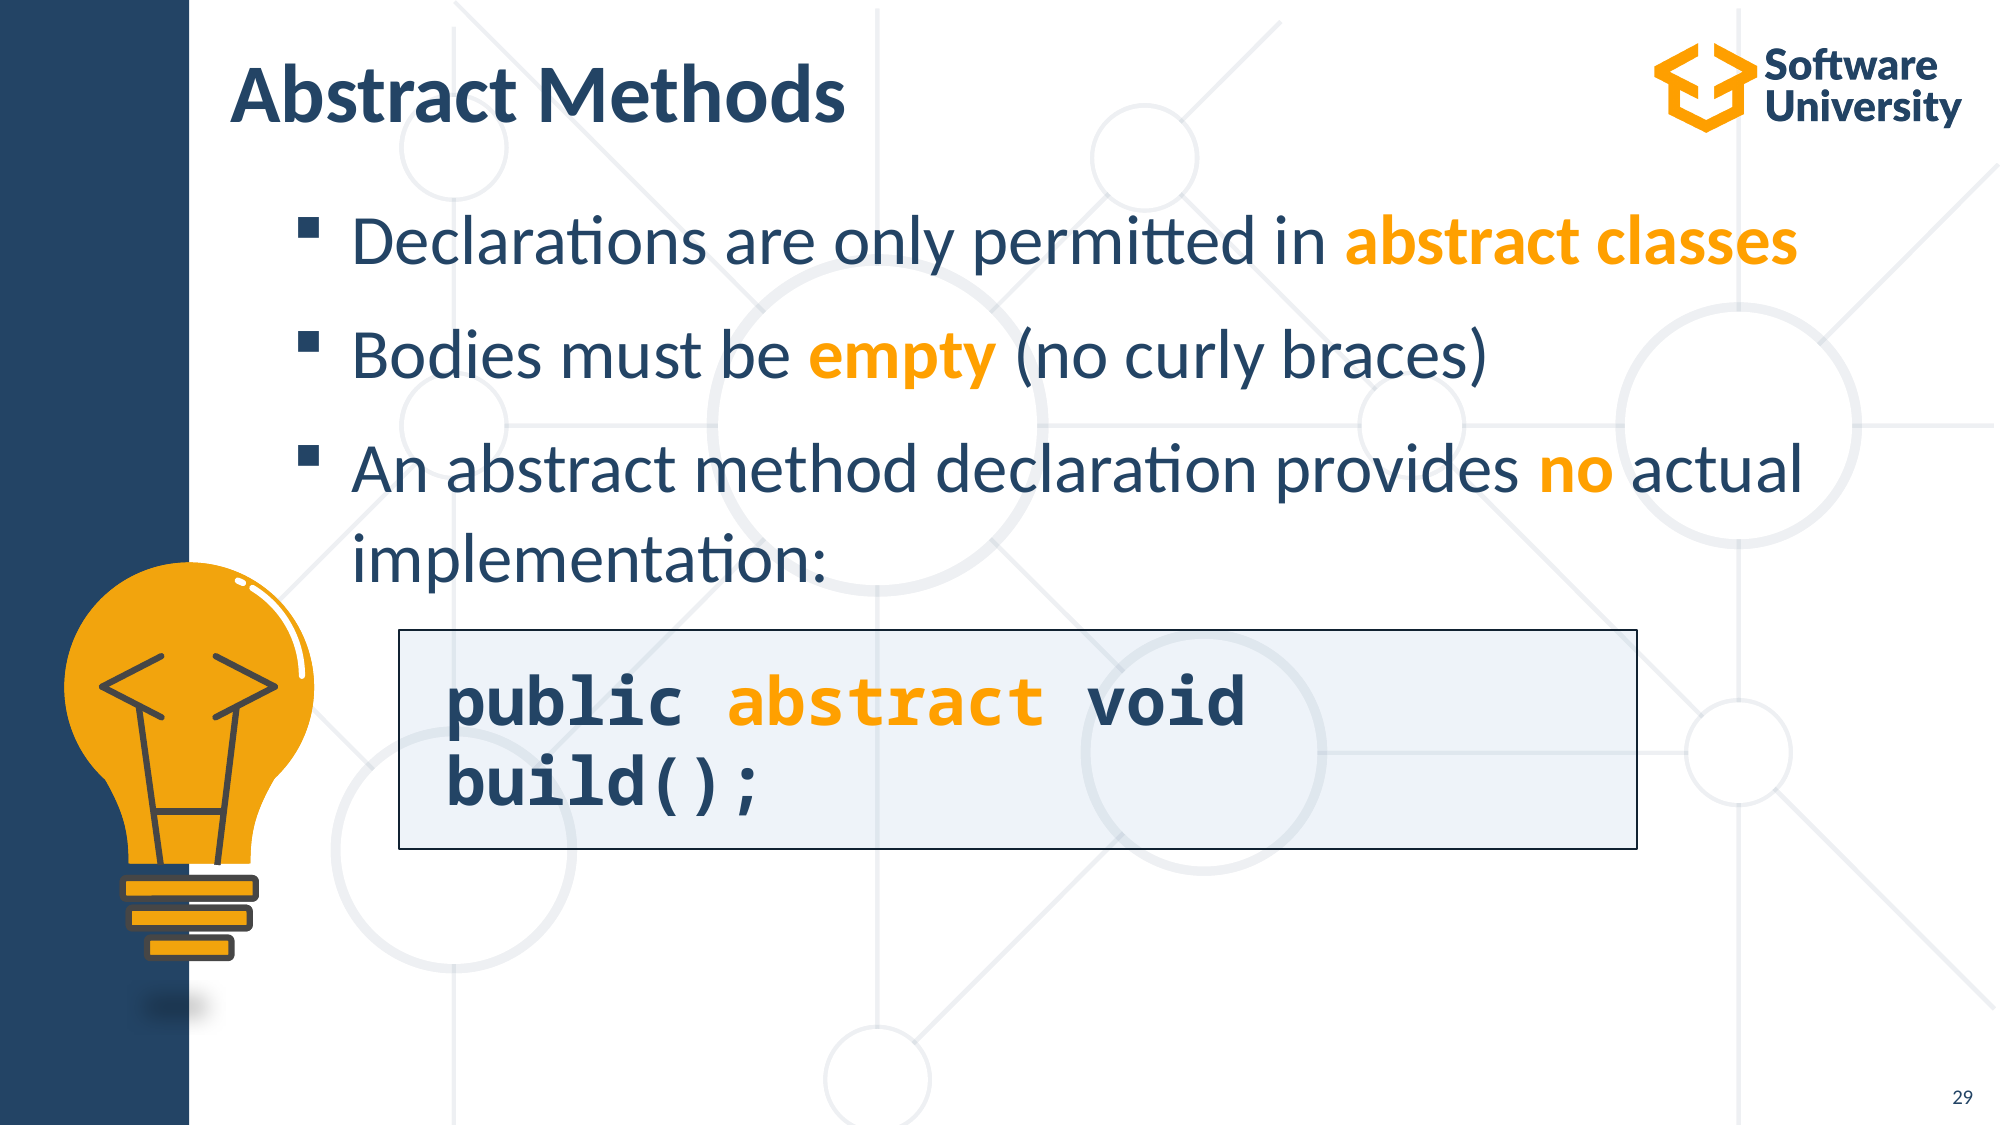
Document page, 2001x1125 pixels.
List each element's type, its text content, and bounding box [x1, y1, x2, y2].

text_box public abstract void build(); [399, 629, 1637, 849]
text_box 29 [1927, 1067, 1989, 1117]
picture [1641, 31, 1973, 145]
list Declarations are only permitted in abstract classes Bodies must be empty (no curly braces) An abstract method declaration provides no actual implementation: [274, 183, 1968, 1094]
title Abstract Methods [212, 16, 1628, 162]
